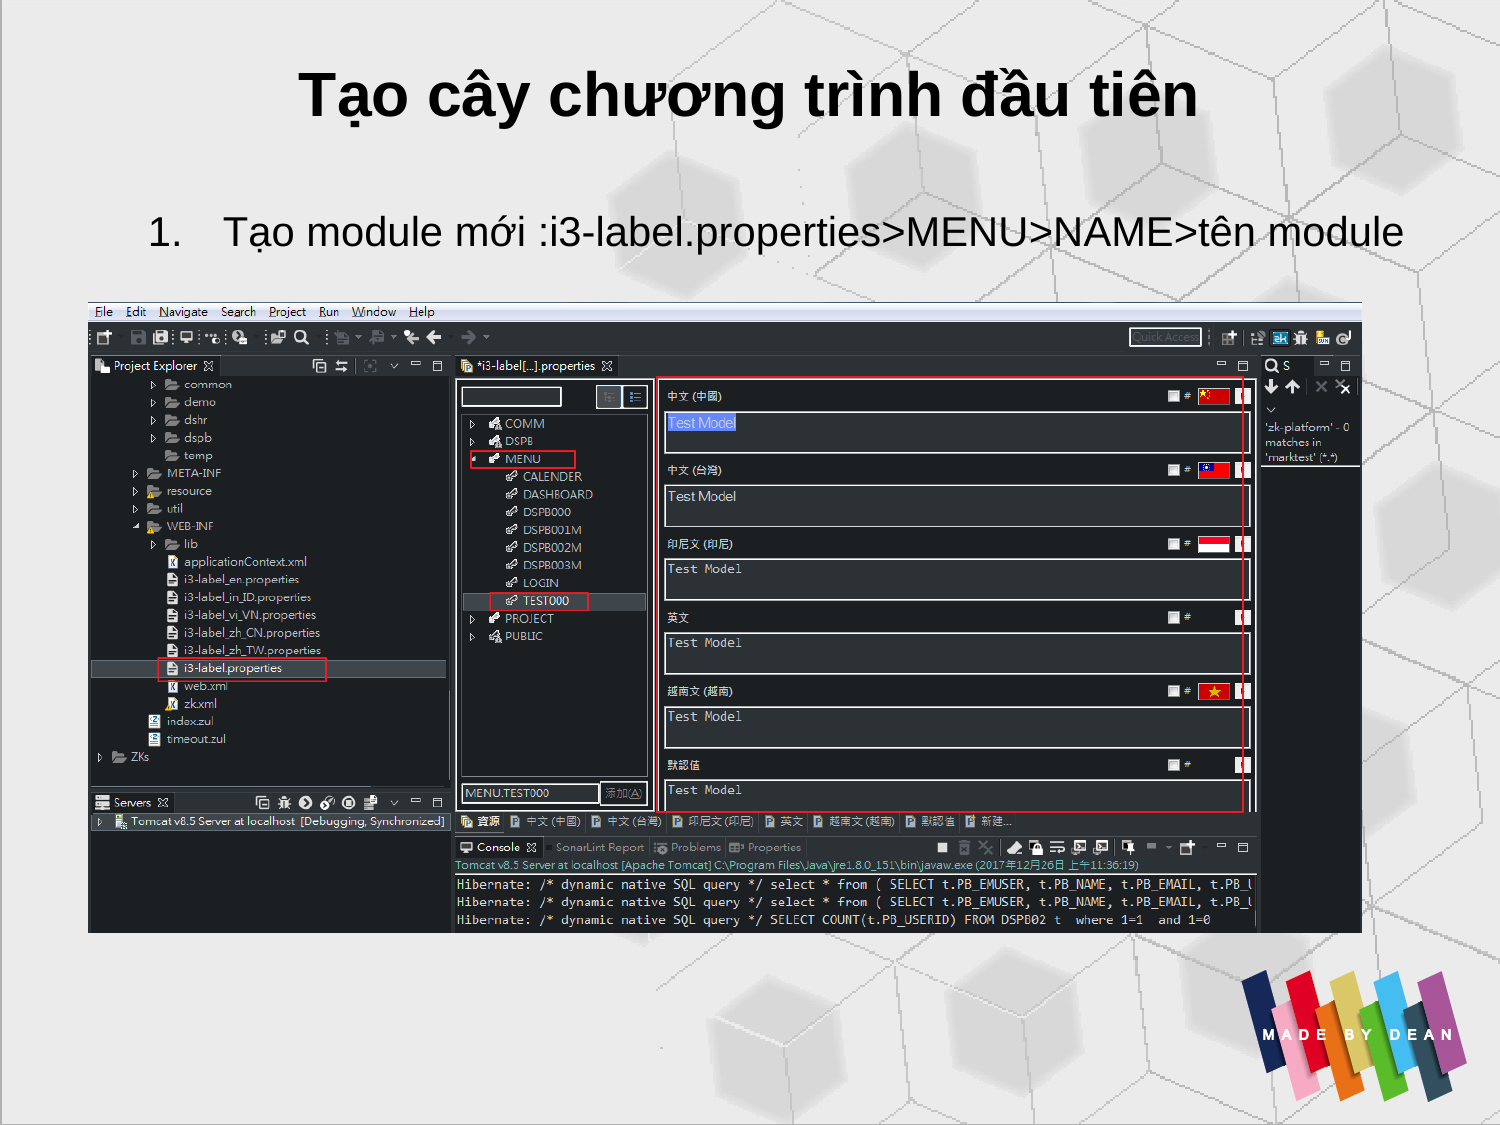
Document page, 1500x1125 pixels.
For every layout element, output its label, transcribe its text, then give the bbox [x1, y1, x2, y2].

text_box Tạo module mới :i3-label.properties>MENU>NAME>tên module [133, 196, 1447, 312]
picture [0, 0, 1500, 1125]
title Tạo cây chương trình đầu tiên [75, 45, 1425, 138]
